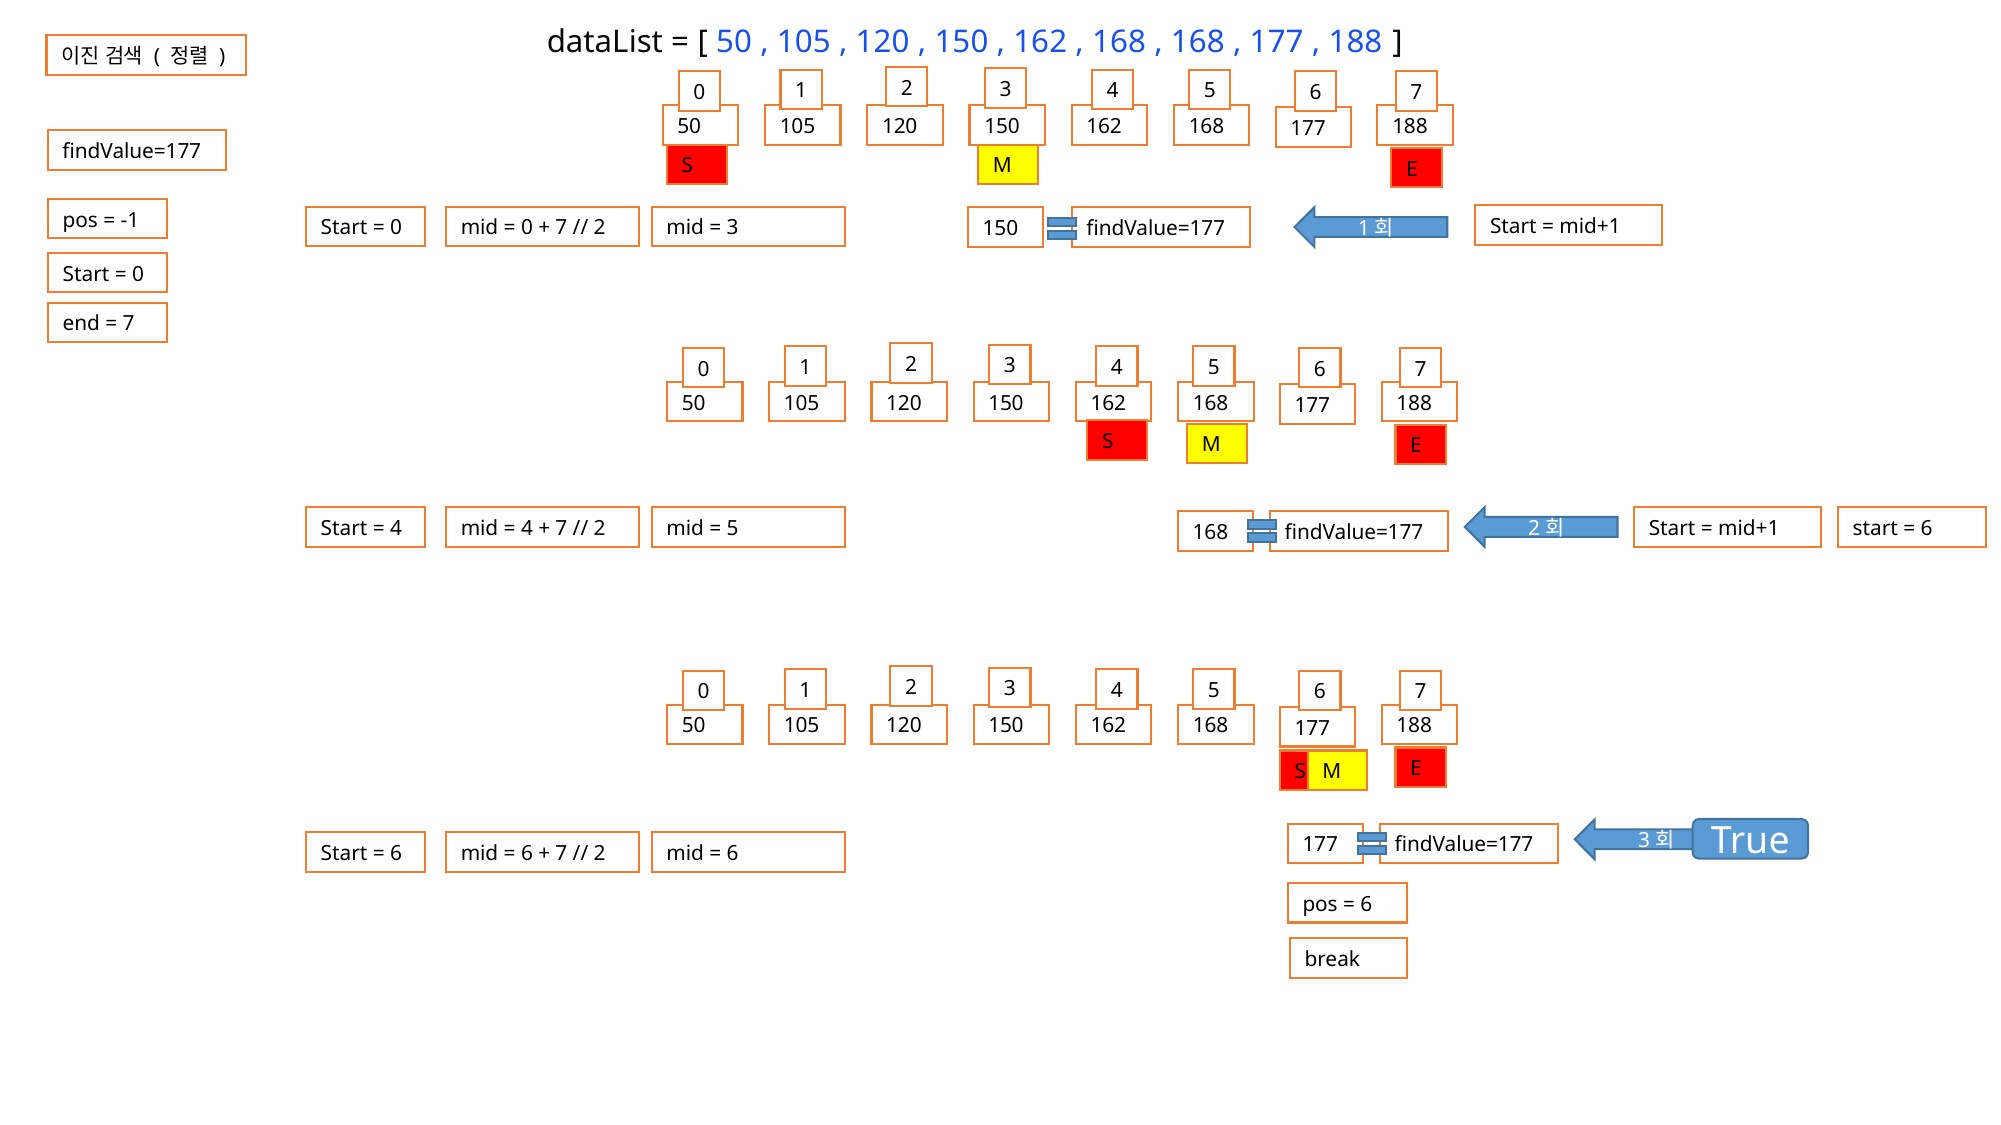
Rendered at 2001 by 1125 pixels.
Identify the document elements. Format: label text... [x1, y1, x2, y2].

text_box 188 [1381, 381, 1458, 422]
text_box [1357, 845, 1387, 855]
text_box mid = 6 + 7 // 2 [445, 831, 640, 873]
text_box 6 [1298, 670, 1342, 711]
text_box 0 [678, 70, 721, 112]
text_box dataList = [ 50 , 105 , 120 , 150 , 162 , 168 , 168 , 177 , 188 ] [531, 14, 1507, 67]
text_box 6 [1294, 70, 1337, 112]
text_box 188 [1381, 704, 1458, 745]
text_box S [1086, 419, 1148, 461]
text_box 2 [889, 342, 933, 384]
text_box 120 [866, 104, 944, 146]
text_box 177 [1279, 383, 1356, 425]
text_box break [1289, 937, 1408, 979]
text_box 162 [1075, 381, 1152, 422]
text_box [1247, 532, 1277, 543]
text_box pos = -1 [47, 198, 168, 239]
text_box 3 [988, 667, 1032, 708]
text_box 50 [662, 104, 739, 146]
text_box 105 [764, 104, 842, 146]
text_box mid = 0 + 7 // 2 [445, 206, 640, 247]
text_box findValue=177 [47, 129, 227, 171]
text_box 3회 [1573, 817, 1691, 862]
text_box 7 [1399, 347, 1442, 388]
text_box 177 [1287, 823, 1364, 864]
text_box 0 [682, 347, 725, 388]
text_box 168 [1177, 704, 1255, 745]
text_box M [1186, 423, 1248, 464]
text_box 150 [968, 104, 1046, 146]
text_box 2회 [1463, 504, 1619, 550]
text_box Start = 4 [305, 506, 426, 548]
text_box 4 [1095, 668, 1139, 710]
text_box 6 [1298, 347, 1342, 388]
text_box 177 [1279, 706, 1356, 748]
text_box 2 [885, 66, 928, 107]
text_box 50 [666, 381, 744, 422]
text_box 4 [1091, 69, 1134, 110]
text_box pos = 6 [1287, 882, 1408, 924]
text_box 105 [768, 704, 846, 745]
text_box [1047, 230, 1077, 240]
text_box E [1390, 147, 1443, 188]
text_box [1247, 519, 1277, 530]
text_box 3 [988, 344, 1032, 385]
text_box 4 [1095, 345, 1139, 387]
text_box 168 [1177, 381, 1255, 422]
text_box 1 [784, 668, 827, 710]
text_box 3 [984, 67, 1027, 109]
text_box 120 [870, 704, 948, 745]
text_box 0 [682, 670, 725, 711]
text_box 5 [1188, 69, 1231, 110]
text_box mid = 5 [651, 506, 846, 548]
text_box mid = 6 [651, 831, 846, 873]
text_box 5 [1192, 345, 1236, 387]
text_box 150 [973, 704, 1050, 745]
text_box 188 [1376, 104, 1454, 146]
text_box 162 [1071, 104, 1148, 146]
text_box S [666, 144, 728, 185]
text_box 105 [768, 381, 846, 422]
text_box Start = mid+1 [1633, 506, 1822, 548]
text_box findValue=177 [1269, 510, 1449, 552]
text_box 2 [889, 665, 933, 707]
text_box 5 [1192, 668, 1236, 710]
text_box True [1691, 817, 1810, 860]
text_box 1회 [1293, 204, 1449, 250]
text_box end = 7 [47, 302, 168, 343]
text_box Start = mid+1 [1474, 204, 1663, 246]
text_box 162 [1075, 704, 1152, 745]
text_box 177 [1275, 106, 1352, 148]
text_box mid = 3 [651, 206, 846, 247]
text_box Start = 0 [305, 206, 426, 247]
text_box 7 [1399, 670, 1442, 711]
text_box Start = 0 [47, 252, 168, 293]
text_box 1 [784, 345, 827, 387]
text_box 150 [973, 381, 1050, 422]
text_box 7 [1395, 70, 1438, 112]
text_box 168 [1173, 104, 1250, 146]
text_box S [1279, 749, 1307, 791]
text_box 150 [967, 206, 1044, 248]
text_box mid = 4 + 7 // 2 [445, 506, 640, 548]
text_box M [977, 144, 1039, 185]
text_box 이진 검색 ( 정렬 ) [45, 34, 247, 76]
text_box E [1394, 424, 1447, 465]
text_box [1047, 217, 1077, 227]
text_box E [1394, 746, 1447, 788]
text_box findValue=177 [1379, 823, 1559, 864]
text_box [1357, 832, 1387, 842]
text_box start = 6 [1837, 506, 1987, 548]
text_box 120 [870, 381, 948, 422]
text_box Start = 6 [305, 831, 426, 873]
text_box findValue=177 [1071, 206, 1251, 248]
text_box 50 [666, 704, 744, 745]
text_box M [1307, 749, 1368, 791]
text_box 1 [779, 69, 823, 110]
text_box 168 [1177, 510, 1254, 552]
